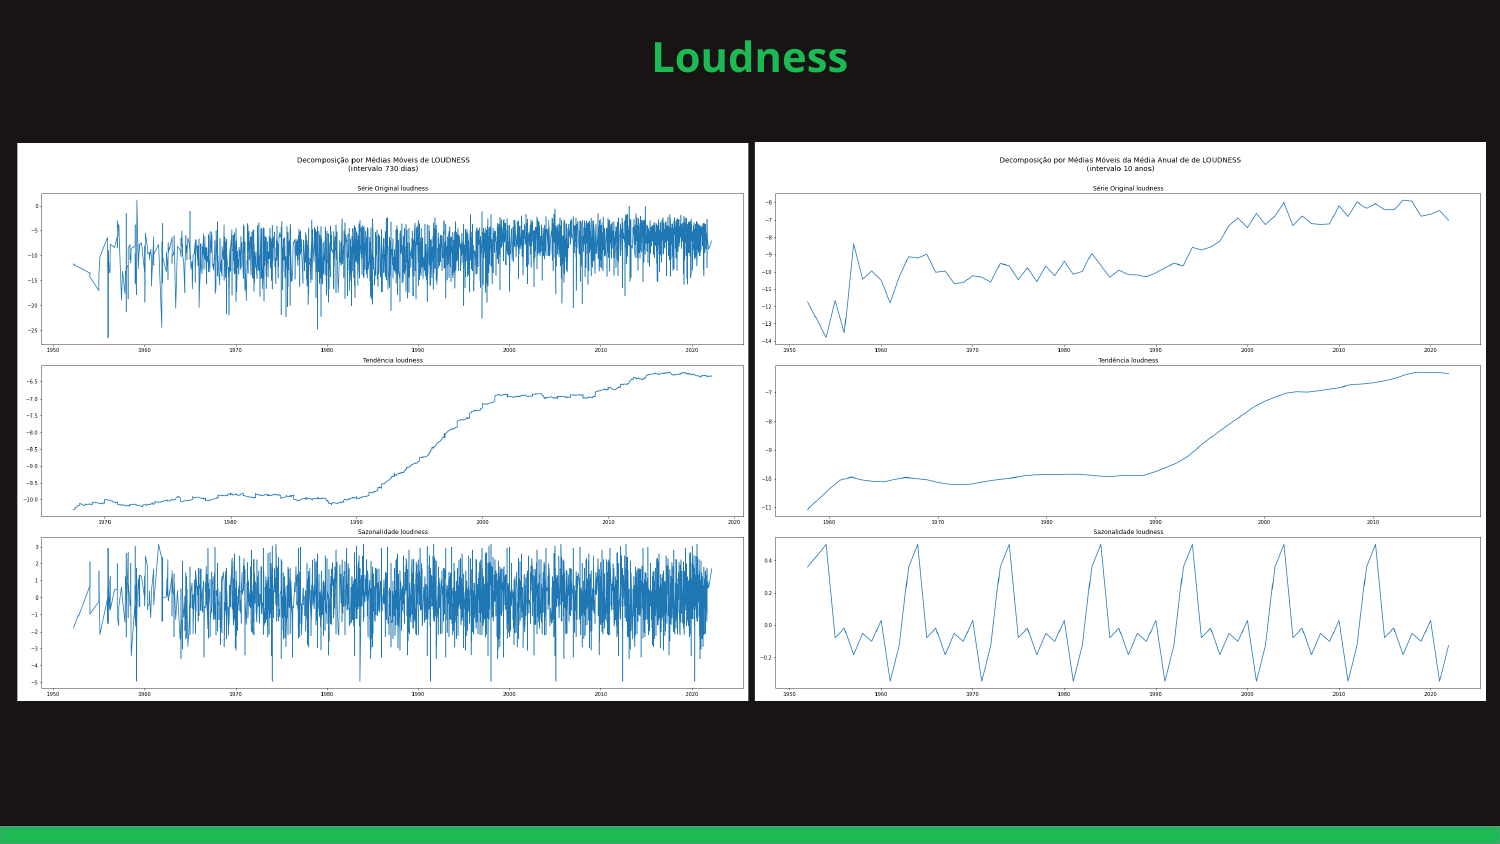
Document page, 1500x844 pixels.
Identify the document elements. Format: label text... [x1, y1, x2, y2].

picture [17, 142, 749, 702]
title Loudness [51, 16, 1449, 101]
picture [754, 142, 1487, 701]
